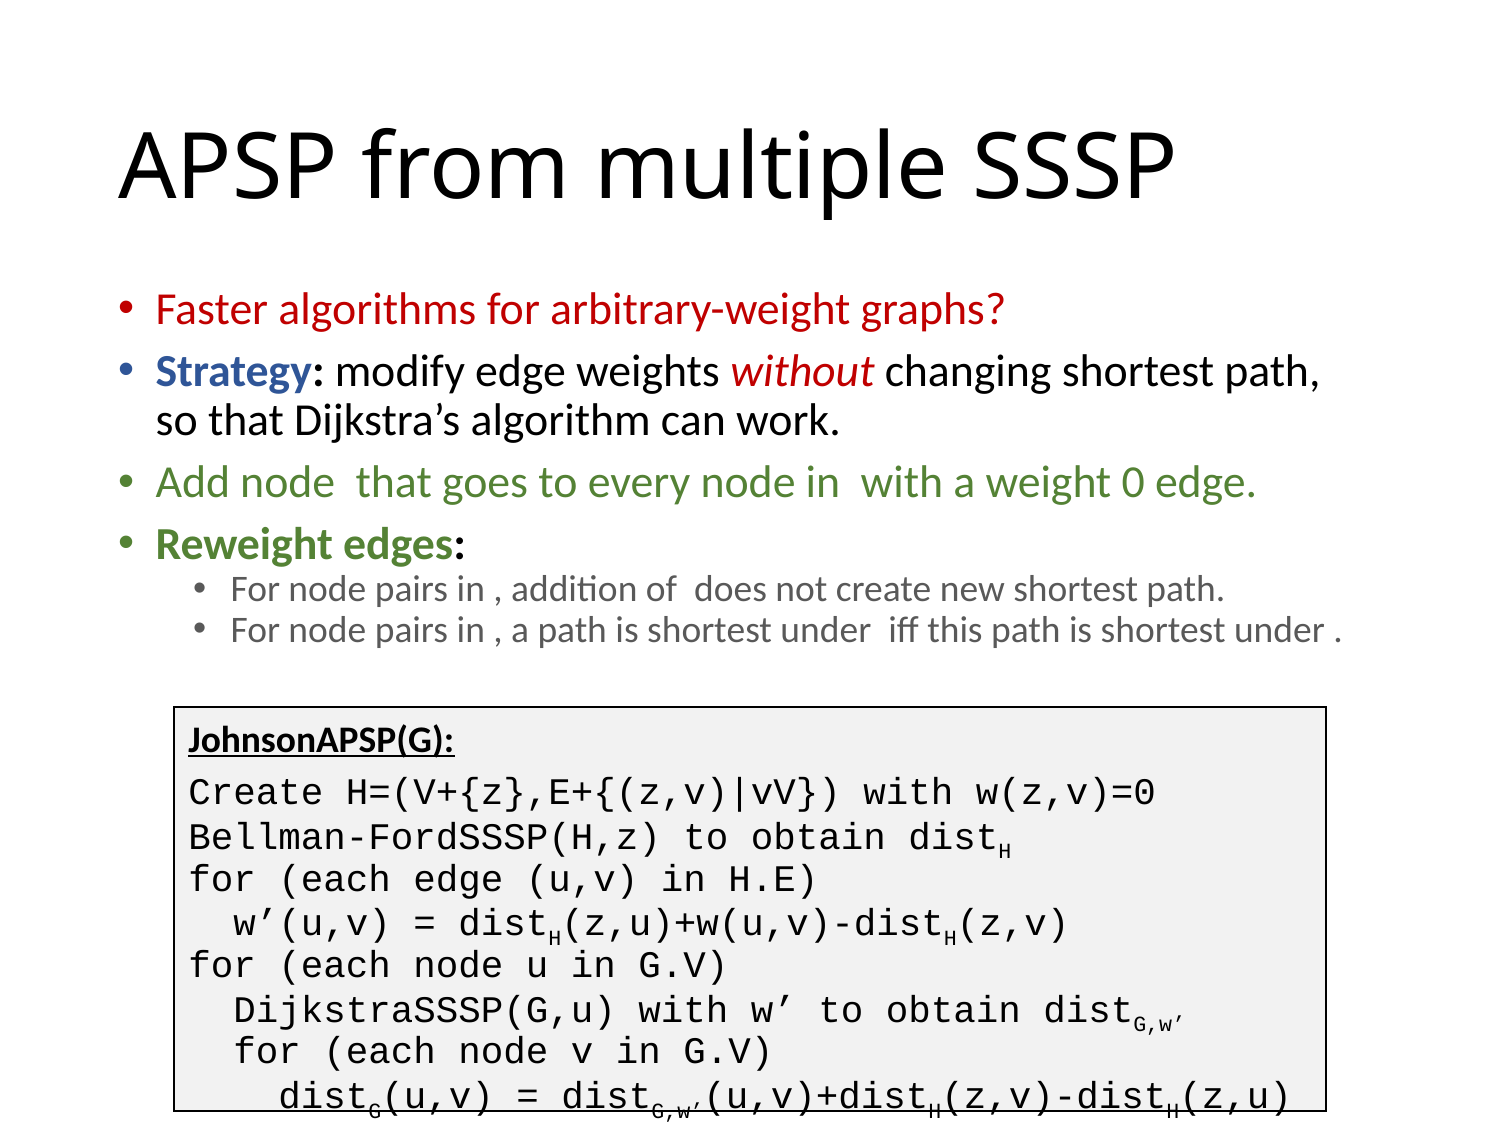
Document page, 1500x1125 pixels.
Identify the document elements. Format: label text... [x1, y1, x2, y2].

title APSP from multiple SSSP [103, 59, 1397, 278]
